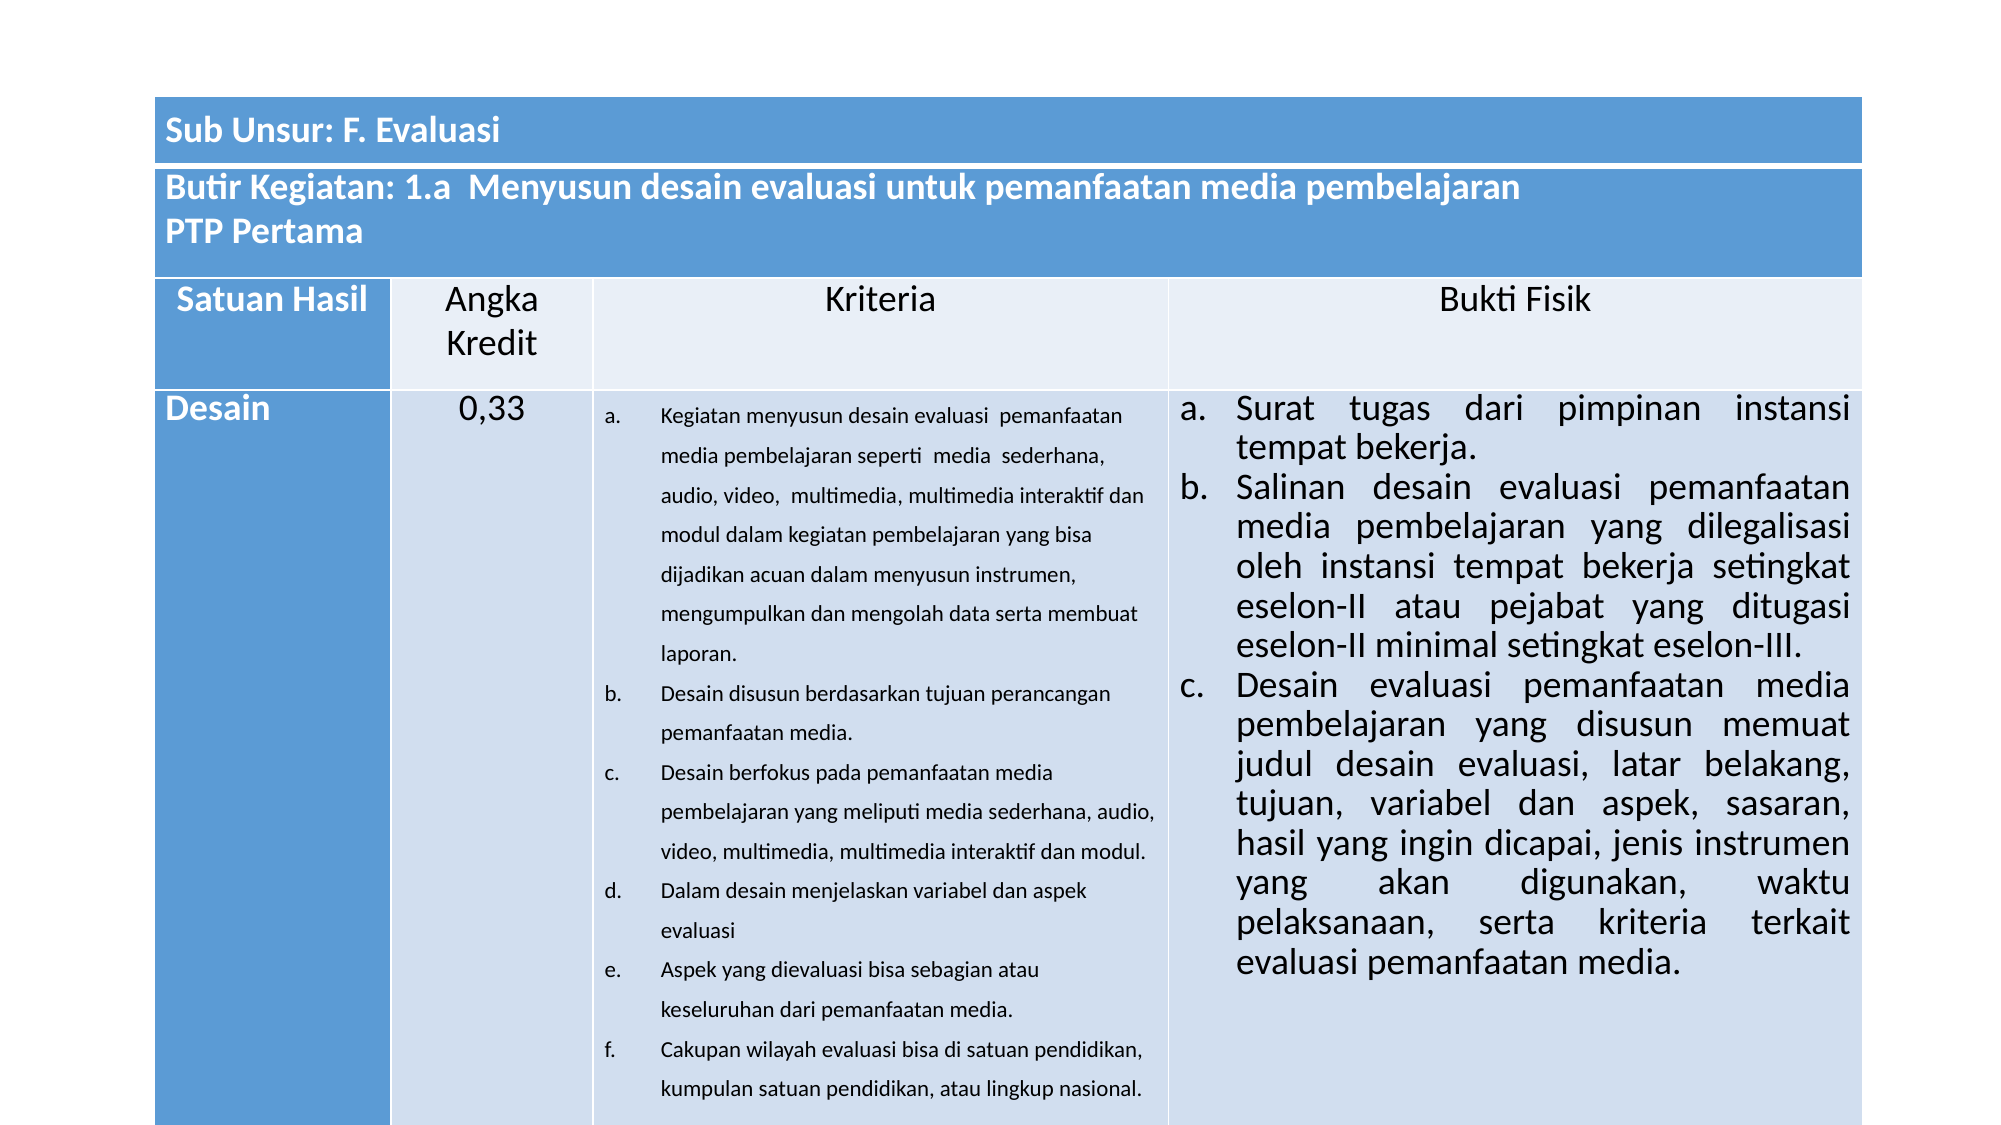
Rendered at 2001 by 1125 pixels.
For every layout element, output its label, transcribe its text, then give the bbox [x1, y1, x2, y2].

table_cell Kriteria [594, 279, 1168, 389]
table_cell 0,33 [392, 391, 592, 1125]
table_cell Bukti Fisik [1169, 279, 1862, 389]
table_header Sub Unsur: F. Evaluasi [155, 97, 1862, 163]
table_cell Satuan Hasil [155, 279, 390, 389]
table_cell Angka Kredit [392, 279, 592, 389]
table_cell Surat tugas dari pimpinan instansi tempat bekerja. Salinan desain evaluasi pemanfaatan media pembelajaran yang dilegalisasi oleh instansi tempat bekerja setingkat eselon-II atau pejabat yang ditugasi eselon-II minimal setingkat eselon-III. Desain evaluasi pemanfaatan media pembelajaran yang disusun memuat judul desain evaluasi, latar belakang, tujuan, variabel dan aspek, sasaran, hasil yang ingin dicapai, jenis instrumen yang akan digunakan, waktu pelaksanaan, serta kriteria terkait evaluasi pemanfaatan media. [1169, 391, 1862, 1125]
table_cell Desain [155, 391, 390, 1125]
table_cell Butir Kegiatan: 1.a Menyusun desain evaluasi untuk pemanfaatan media pembelajaran PTP Pertama [155, 169, 1862, 277]
table_cell Kegiatan menyusun desain evaluasi pemanfaatan media pembelajaran seperti media sederhana, audio, video, multimedia, multimedia interaktif dan modul dalam kegiatan pembelajaran yang bisa dijadikan acuan dalam menyusun instrumen, mengumpulkan dan mengolah data serta membuat laporan. Desain disusun berdasarkan tujuan perancangan pemanfaatan media. Desain berfokus pada pemanfaatan media pembelajaran yang meliputi media sederhana, audio, video, multimedia, multimedia interaktif dan modul. Dalam desain menjelaskan variabel dan aspek evaluasi Aspek yang dievaluasi bisa sebagian atau keseluruhan dari pemanfaatan media. Cakupan wilayah evaluasi bisa di satuan pendidikan, kumpulan satuan pendidikan, atau lingkup nasional. [594, 391, 1168, 1125]
